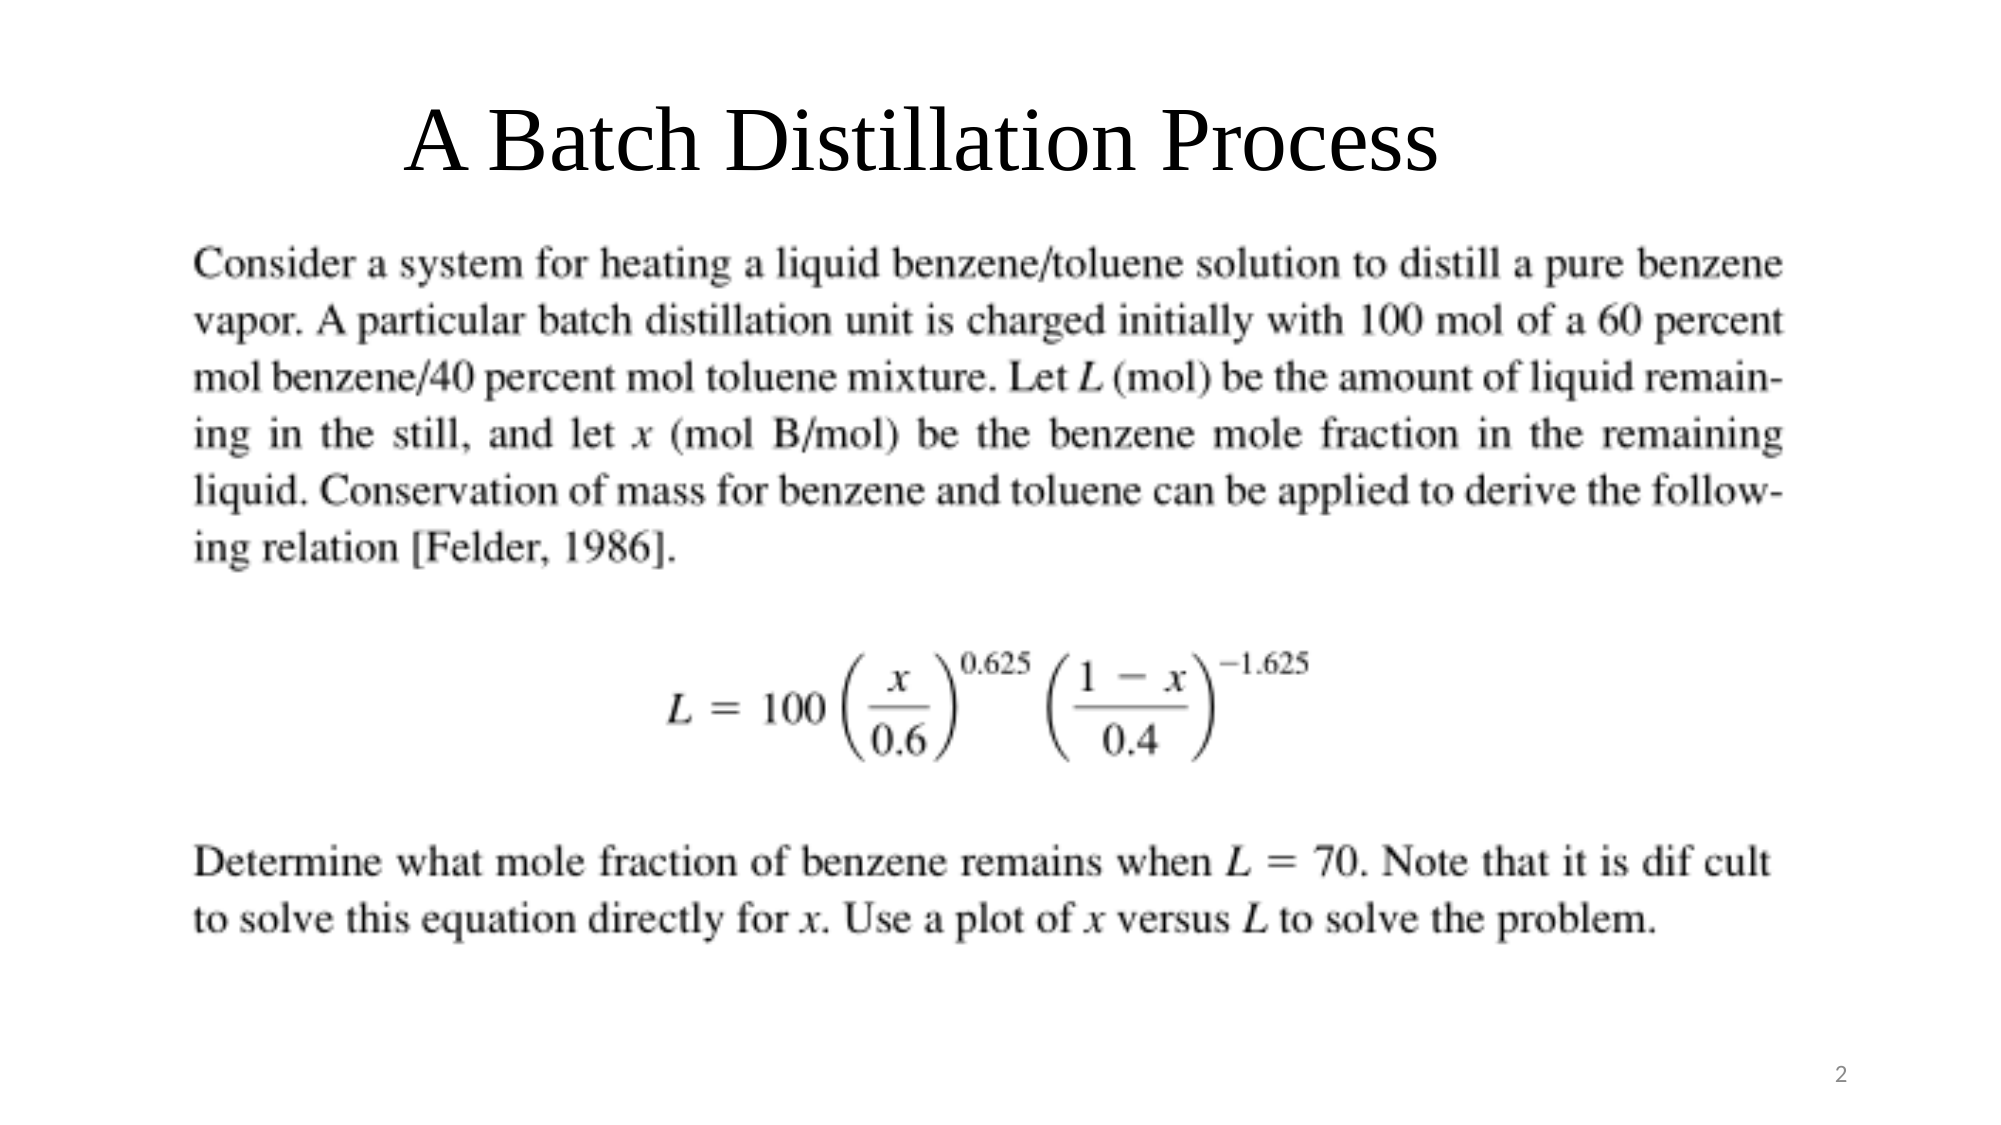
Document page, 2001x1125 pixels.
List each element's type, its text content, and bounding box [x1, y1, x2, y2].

slide_number 2 [1412, 1042, 1863, 1103]
text_box A Batch Distillation Process [388, 71, 1757, 197]
picture [121, 241, 1863, 993]
